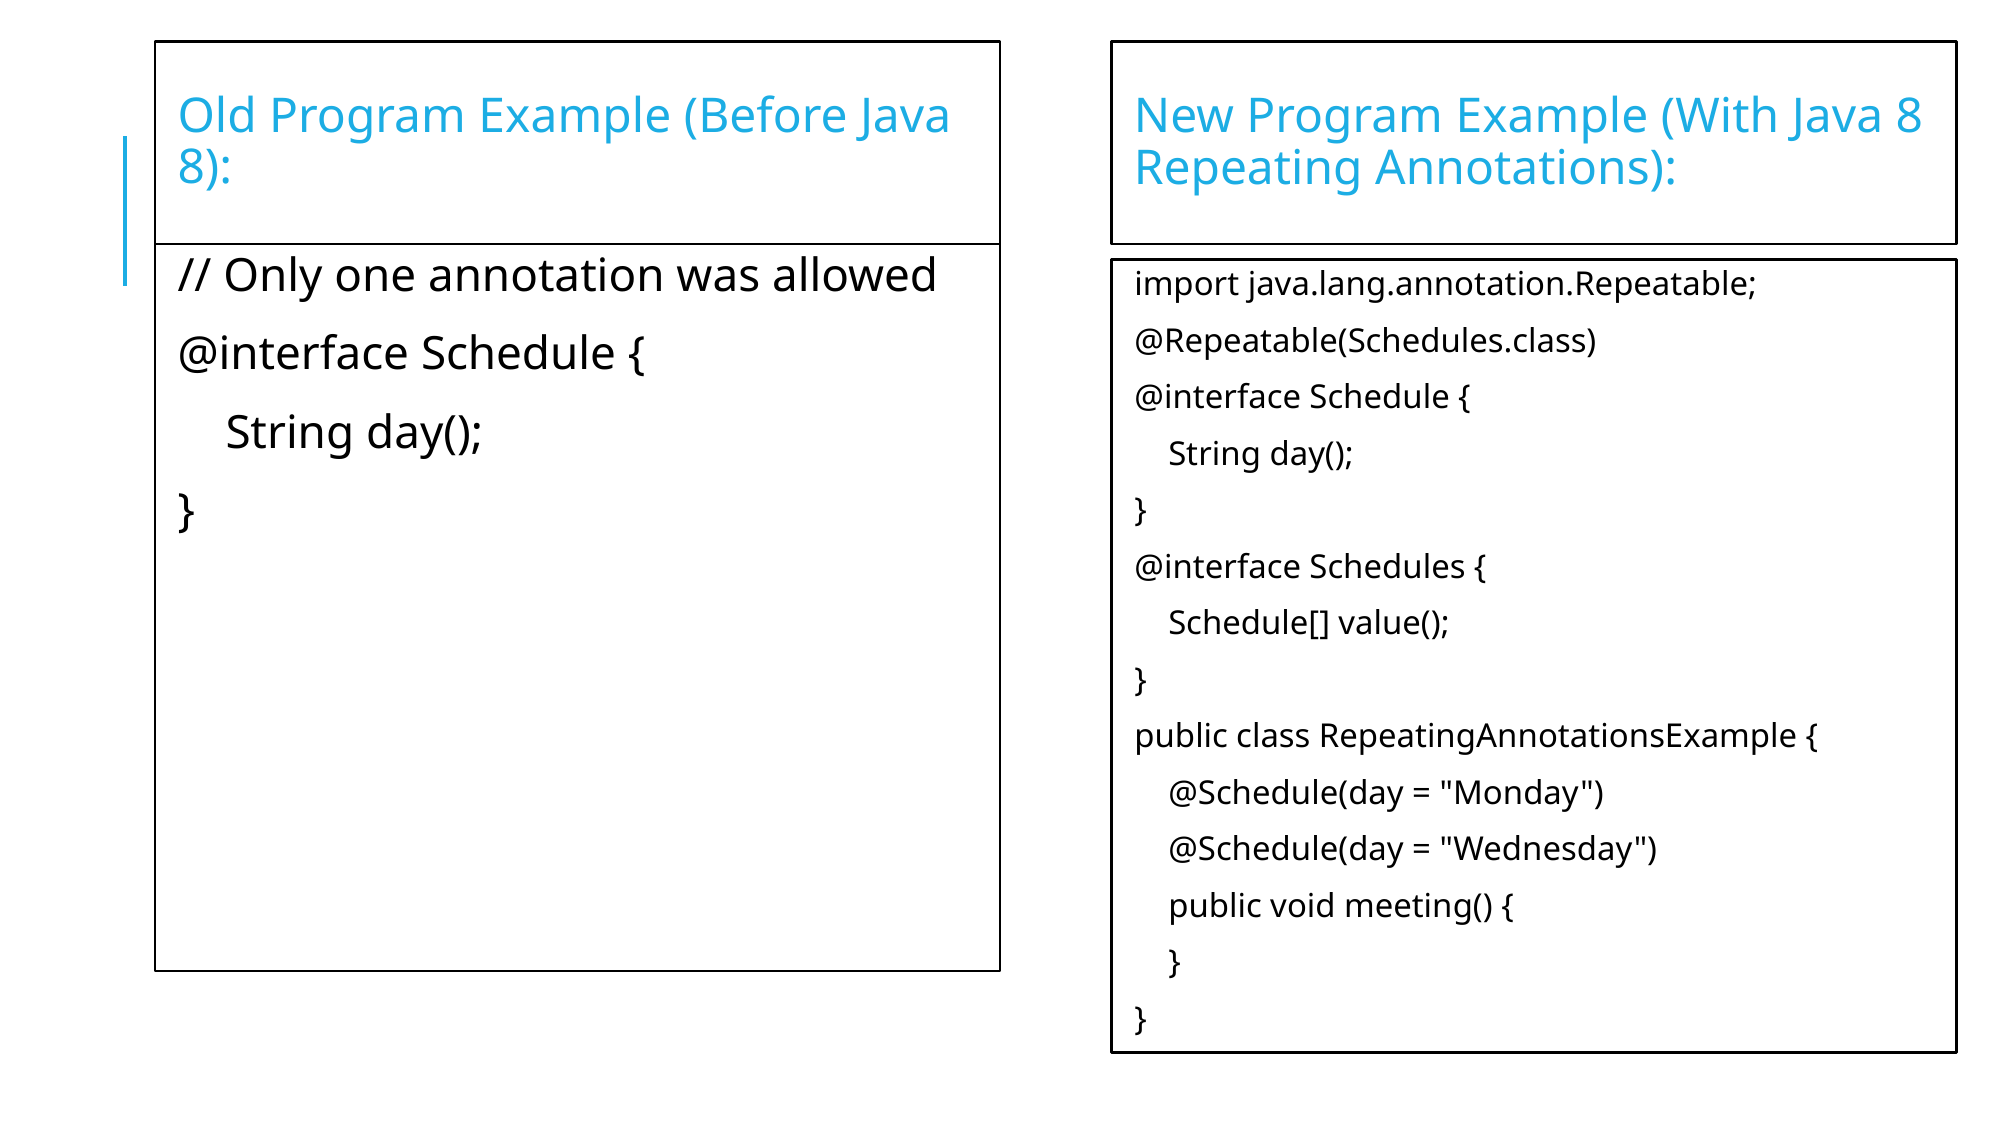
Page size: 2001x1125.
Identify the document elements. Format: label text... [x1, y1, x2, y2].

text_box import java.lang.annotation.Repeatable; @Repeatable(Schedules.class) @interface Schedule { String day(); } @interface Schedules { Schedule[] value(); } public class RepeatingAnnotationsExample { @Schedule(day = "Monday") @Schedule(day = "Wednesday") public void meeting() { } } [1110, 258, 1958, 1054]
list Old Program Example (Before Java 8): [154, 40, 1001, 243]
text_box New Program Example (With Java 8 Repeating Annotations): [1110, 40, 1958, 245]
list // Only one annotation was allowed @interface Schedule { String day(); } [154, 243, 1001, 972]
